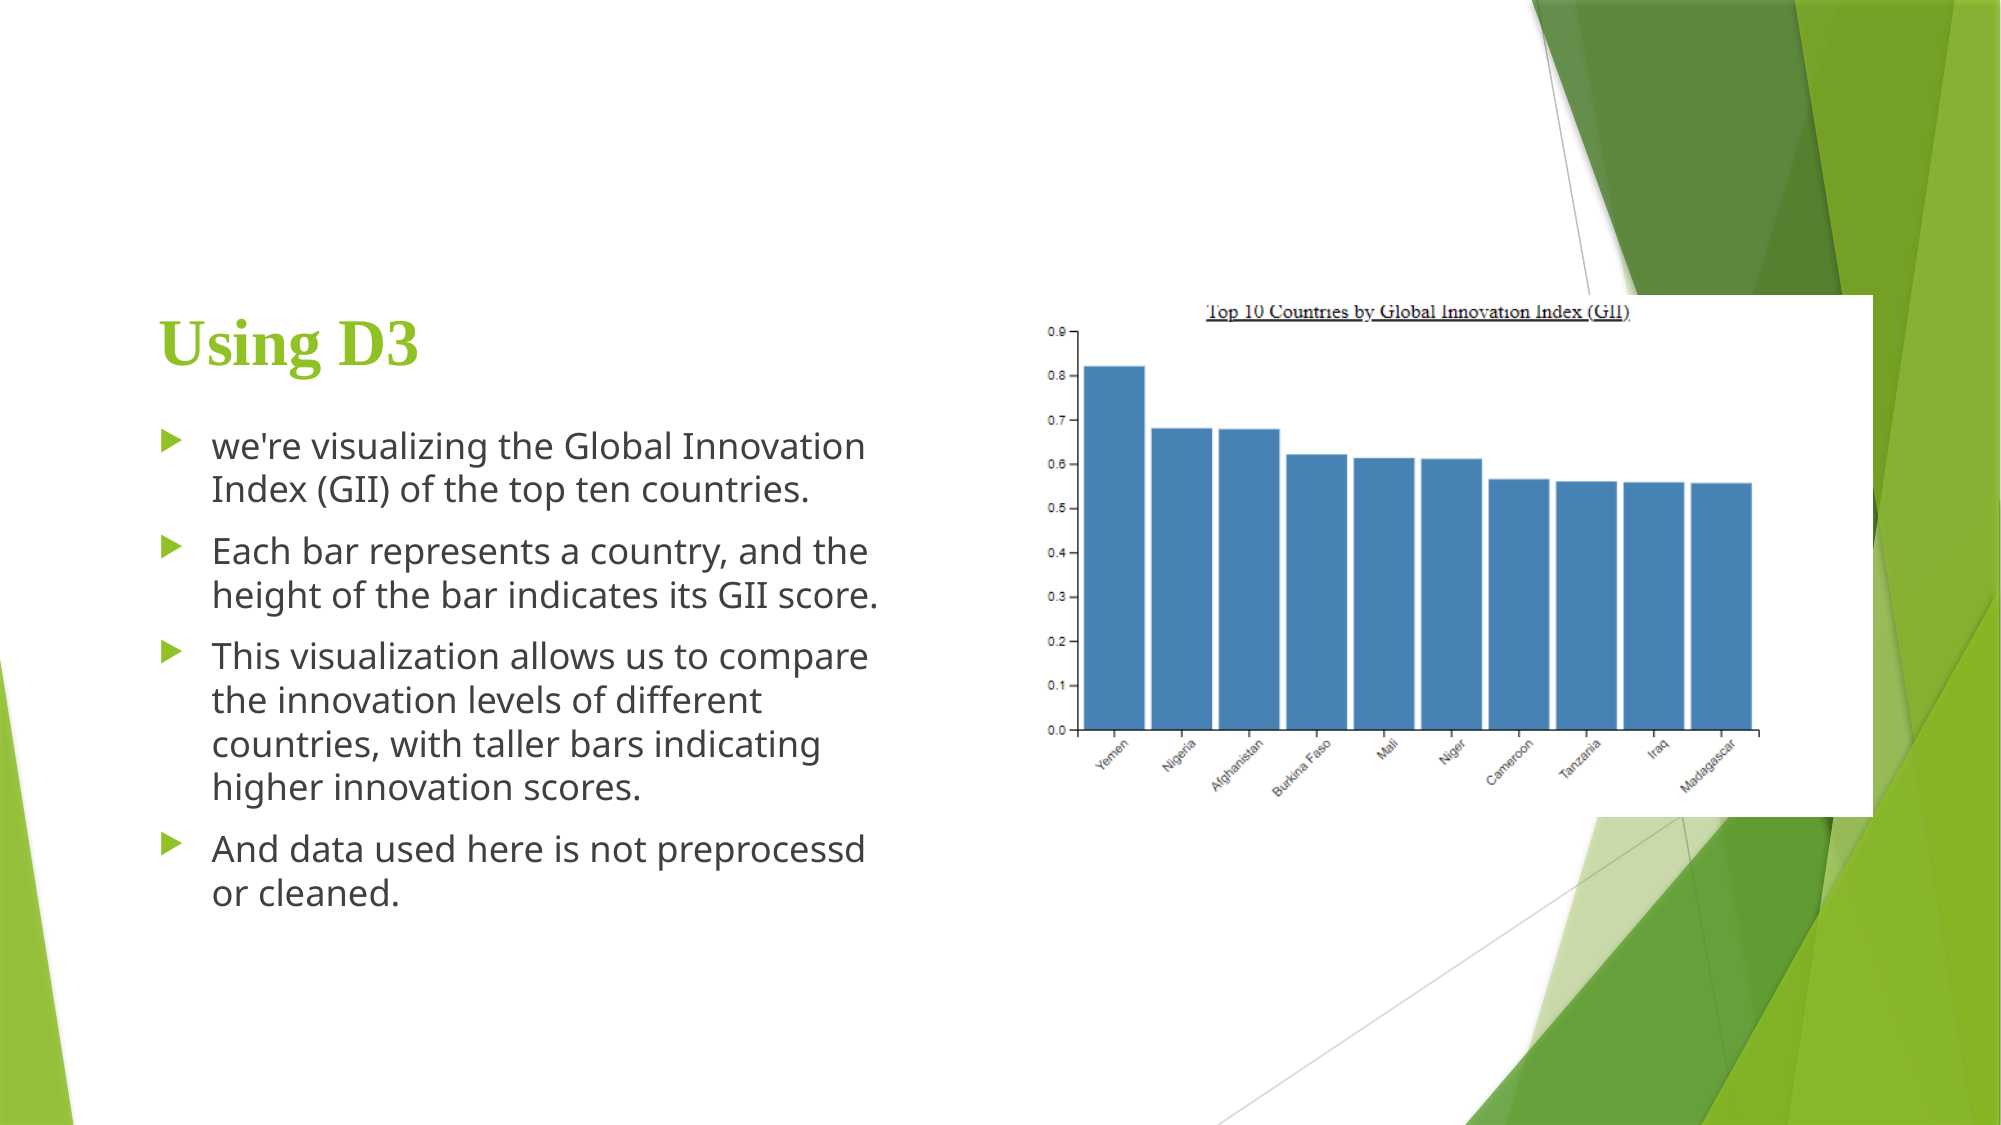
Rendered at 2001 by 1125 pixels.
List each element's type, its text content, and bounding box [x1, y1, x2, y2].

title Using D3 [143, 121, 898, 387]
list we're visualizing the Global Innovation Index (GII) of the top ten countries. Each bar represents a country, and the height of the bar indicates its GII score. This visualization allows us to compare the innovation levels of different countries, with taller bars indicating higher innovation scores. And data used here is not preprocessd or cleaned. [143, 415, 898, 982]
picture [999, 295, 1873, 818]
